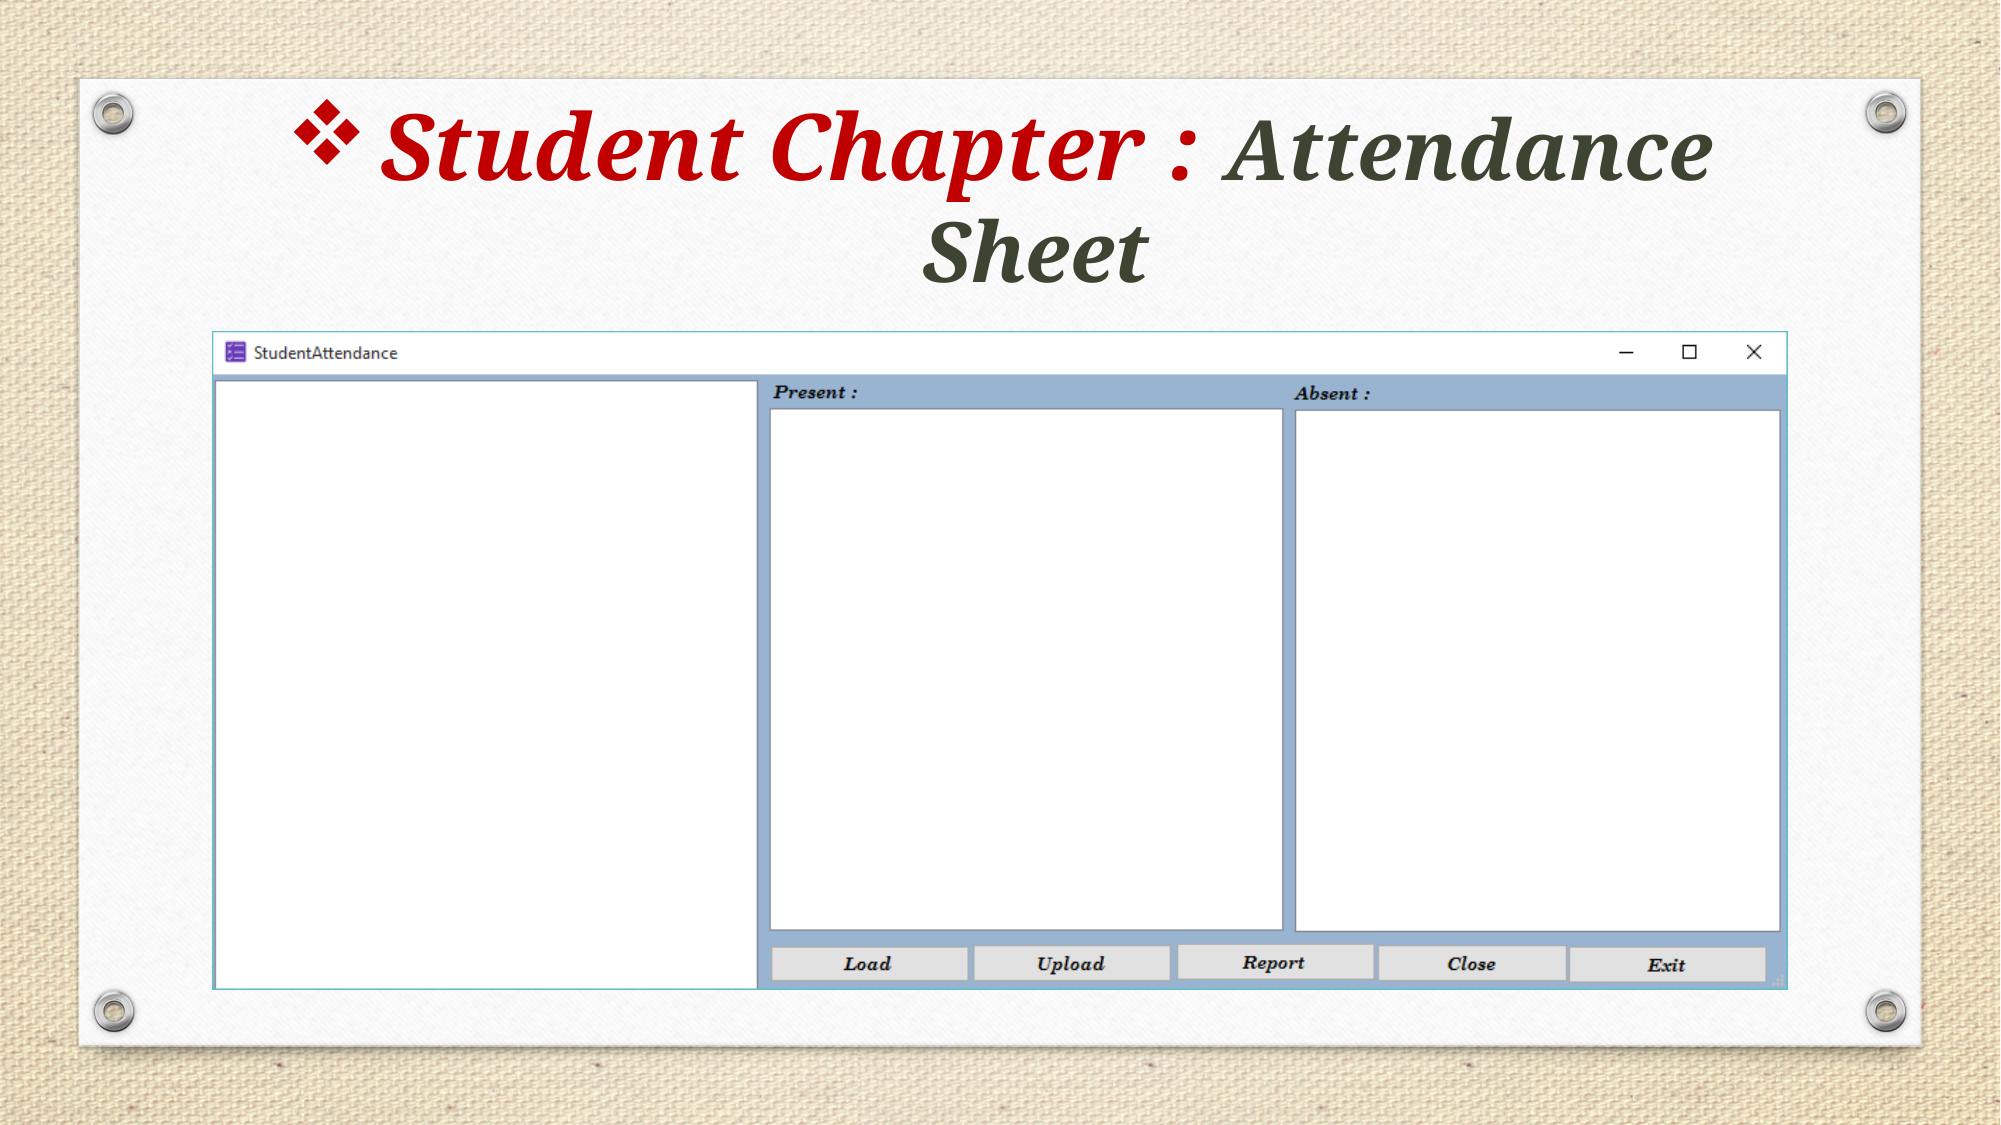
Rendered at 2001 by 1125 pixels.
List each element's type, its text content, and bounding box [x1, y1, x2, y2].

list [212, 331, 1788, 991]
title Student Chapter : Attendance Sheet [212, 84, 1788, 304]
picture [0, 0, 2001, 1125]
